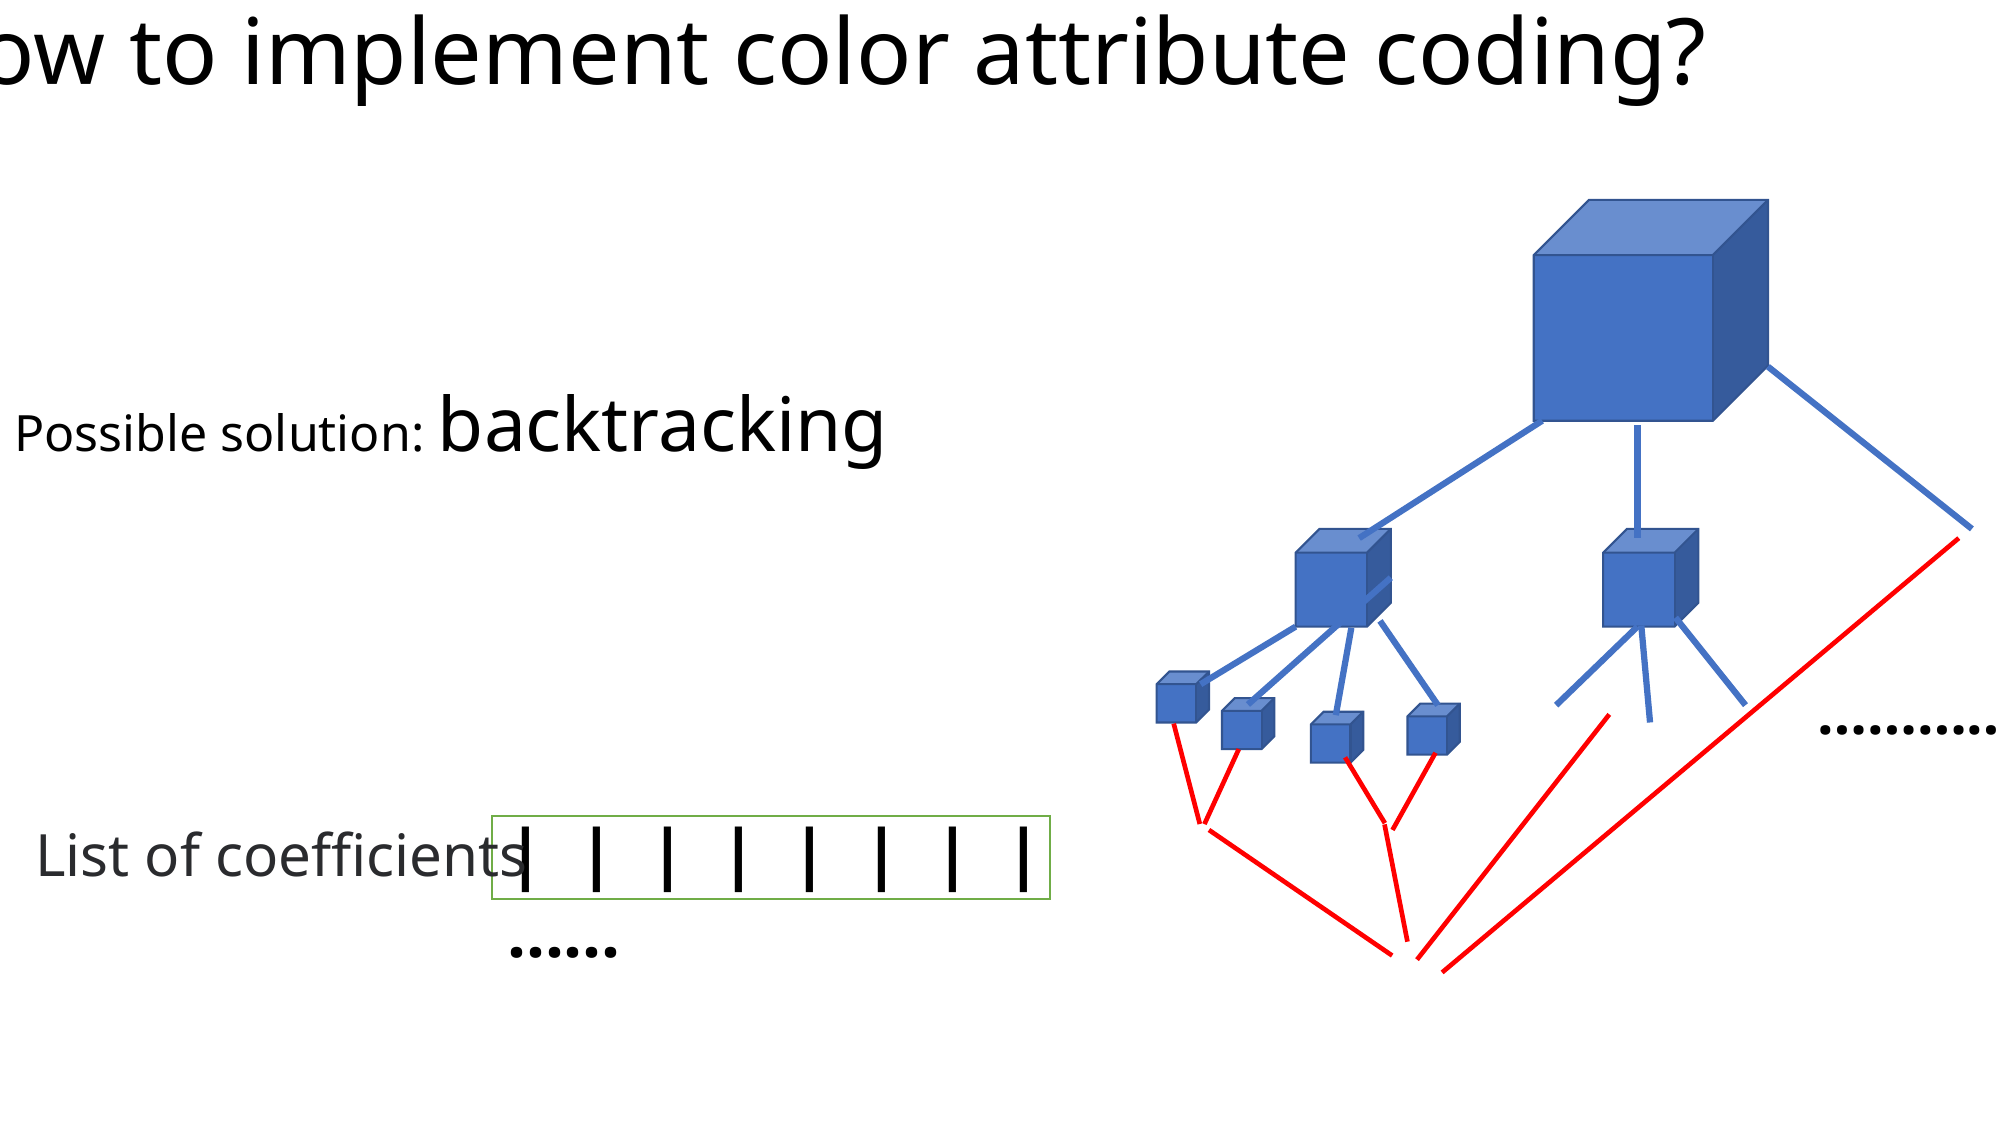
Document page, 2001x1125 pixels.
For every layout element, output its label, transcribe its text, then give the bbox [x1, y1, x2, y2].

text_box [1345, 757, 1385, 824]
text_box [1379, 620, 1438, 706]
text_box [1335, 627, 1352, 716]
text_box [1294, 527, 1383, 626]
title How to implement color attribute coding? [0, 0, 1803, 112]
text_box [1247, 626, 1332, 705]
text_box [1392, 752, 1416, 830]
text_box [1173, 723, 1200, 824]
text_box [1767, 366, 1972, 529]
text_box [1208, 829, 1393, 956]
text_box [1309, 710, 1365, 764]
text_box [1616, 527, 1634, 538]
text_box Possible solution: backtracking [0, 368, 1222, 474]
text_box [1416, 714, 1442, 960]
text_box ………… [1959, 668, 2000, 754]
text_box [1220, 697, 1276, 751]
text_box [1359, 420, 1543, 539]
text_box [1384, 824, 1408, 942]
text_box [1200, 626, 1296, 685]
text_box [1406, 706, 1420, 752]
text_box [1204, 749, 1239, 825]
text_box | | | | | | | |…… [492, 803, 1073, 979]
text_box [1442, 538, 1959, 973]
text_box [1342, 582, 1392, 628]
text_box List of coefficients [20, 811, 746, 941]
text_box [1155, 670, 1211, 724]
text_box [1641, 527, 1700, 538]
text_box [1532, 198, 1770, 422]
